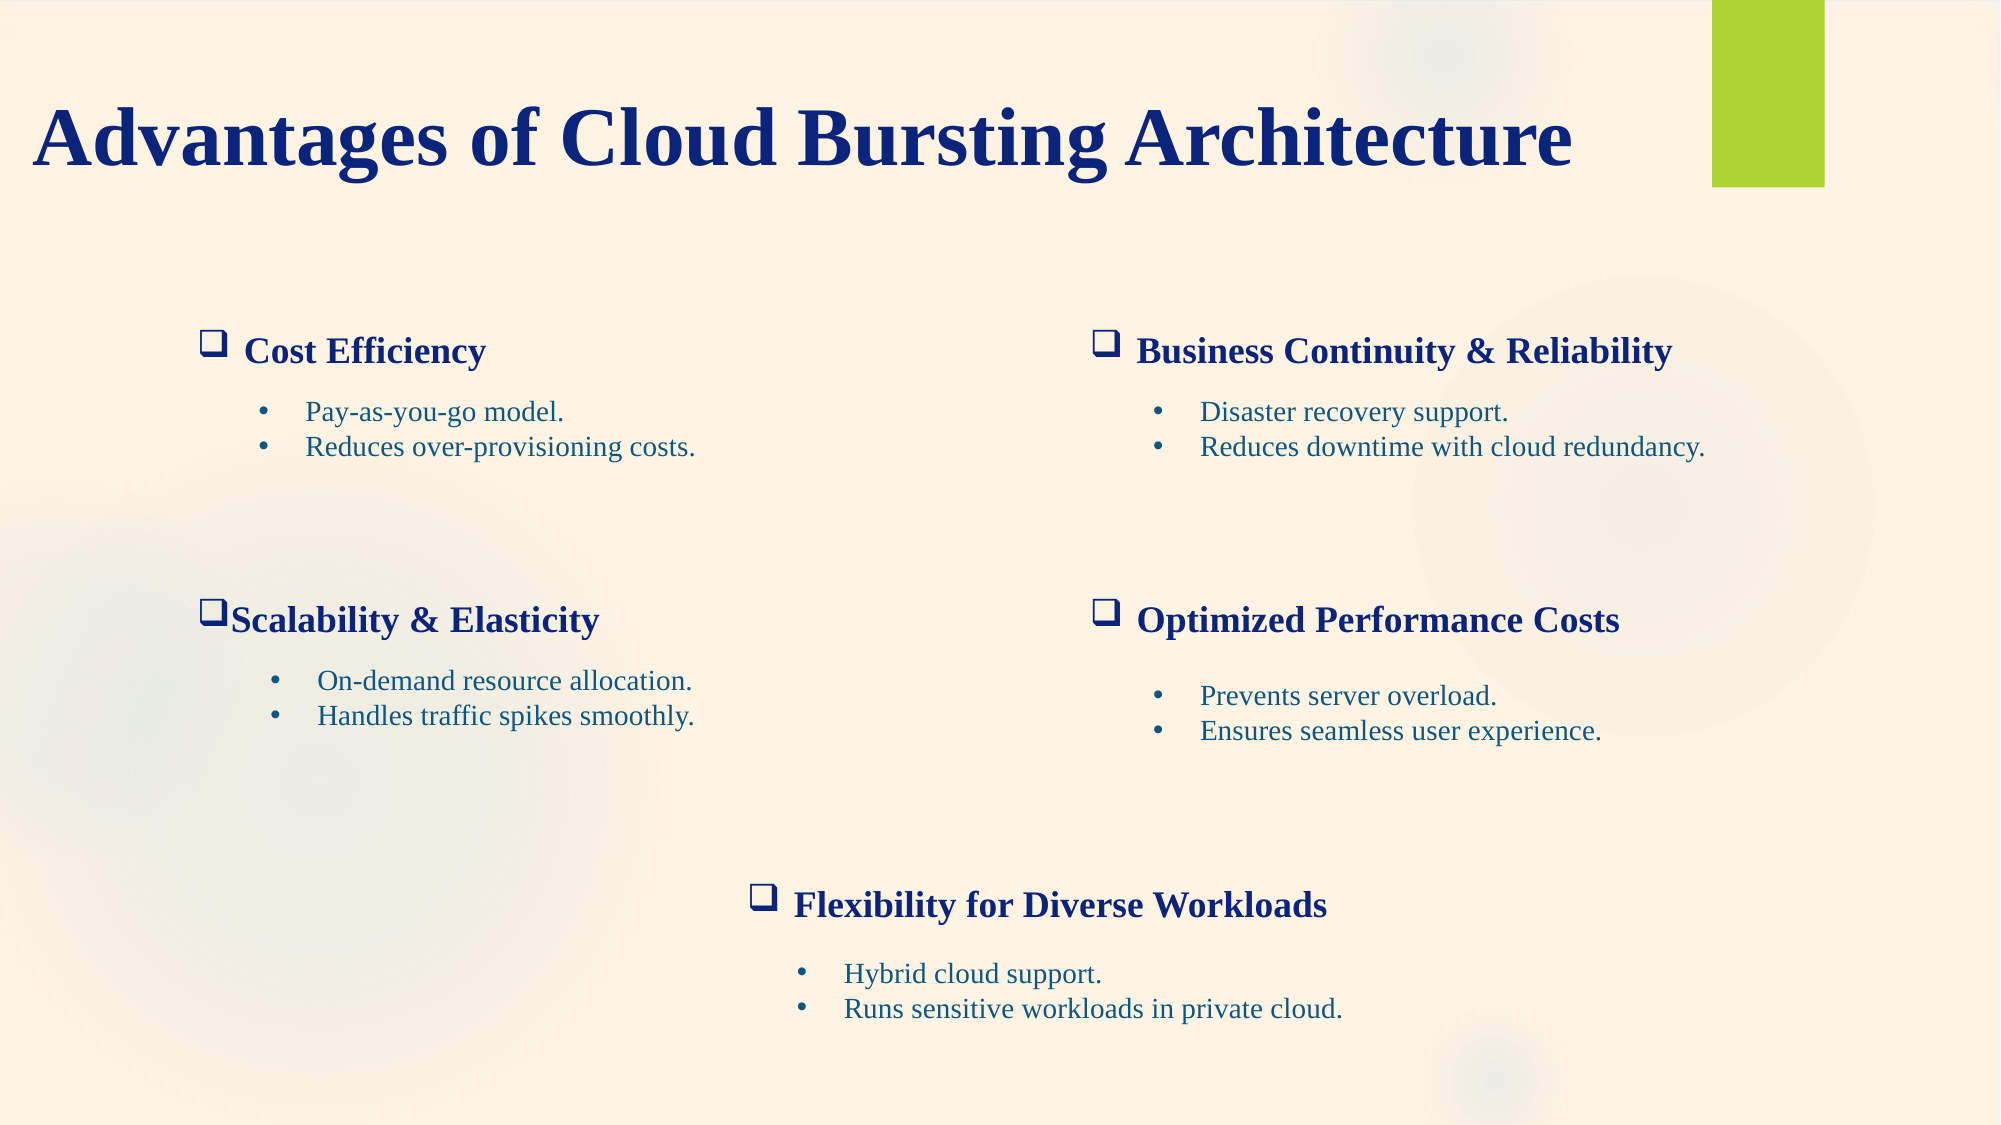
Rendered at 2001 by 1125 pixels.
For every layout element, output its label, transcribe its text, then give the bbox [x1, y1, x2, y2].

text_box Optimized Performance Costs [1074, 587, 2000, 648]
picture [0, 0, 2001, 1125]
text_box Flexibility for Diverse Workloads [732, 872, 1733, 933]
text_box Pay-as-you-go model. Reduces over-provisioning costs. [243, 350, 719, 470]
text_box Hybrid cloud support. Runs sensitive workloads in private cloud. [781, 911, 1367, 1032]
text_box Business Continuity & Reliability [1074, 318, 2000, 379]
title Advantages of Cloud Bursting Architecture [17, 74, 1877, 205]
text_box Disaster recovery support. Reduces downtime with cloud redundancy. [1138, 350, 1729, 470]
text_box Prevents server overload. Ensures seamless user experience. [1138, 634, 1626, 754]
text_box Cost Efficiency [182, 318, 822, 379]
text_box On-demand resource allocation. Handles traffic spikes smoothly. [255, 619, 718, 739]
text_box Scalability & Elasticity [182, 588, 1074, 648]
